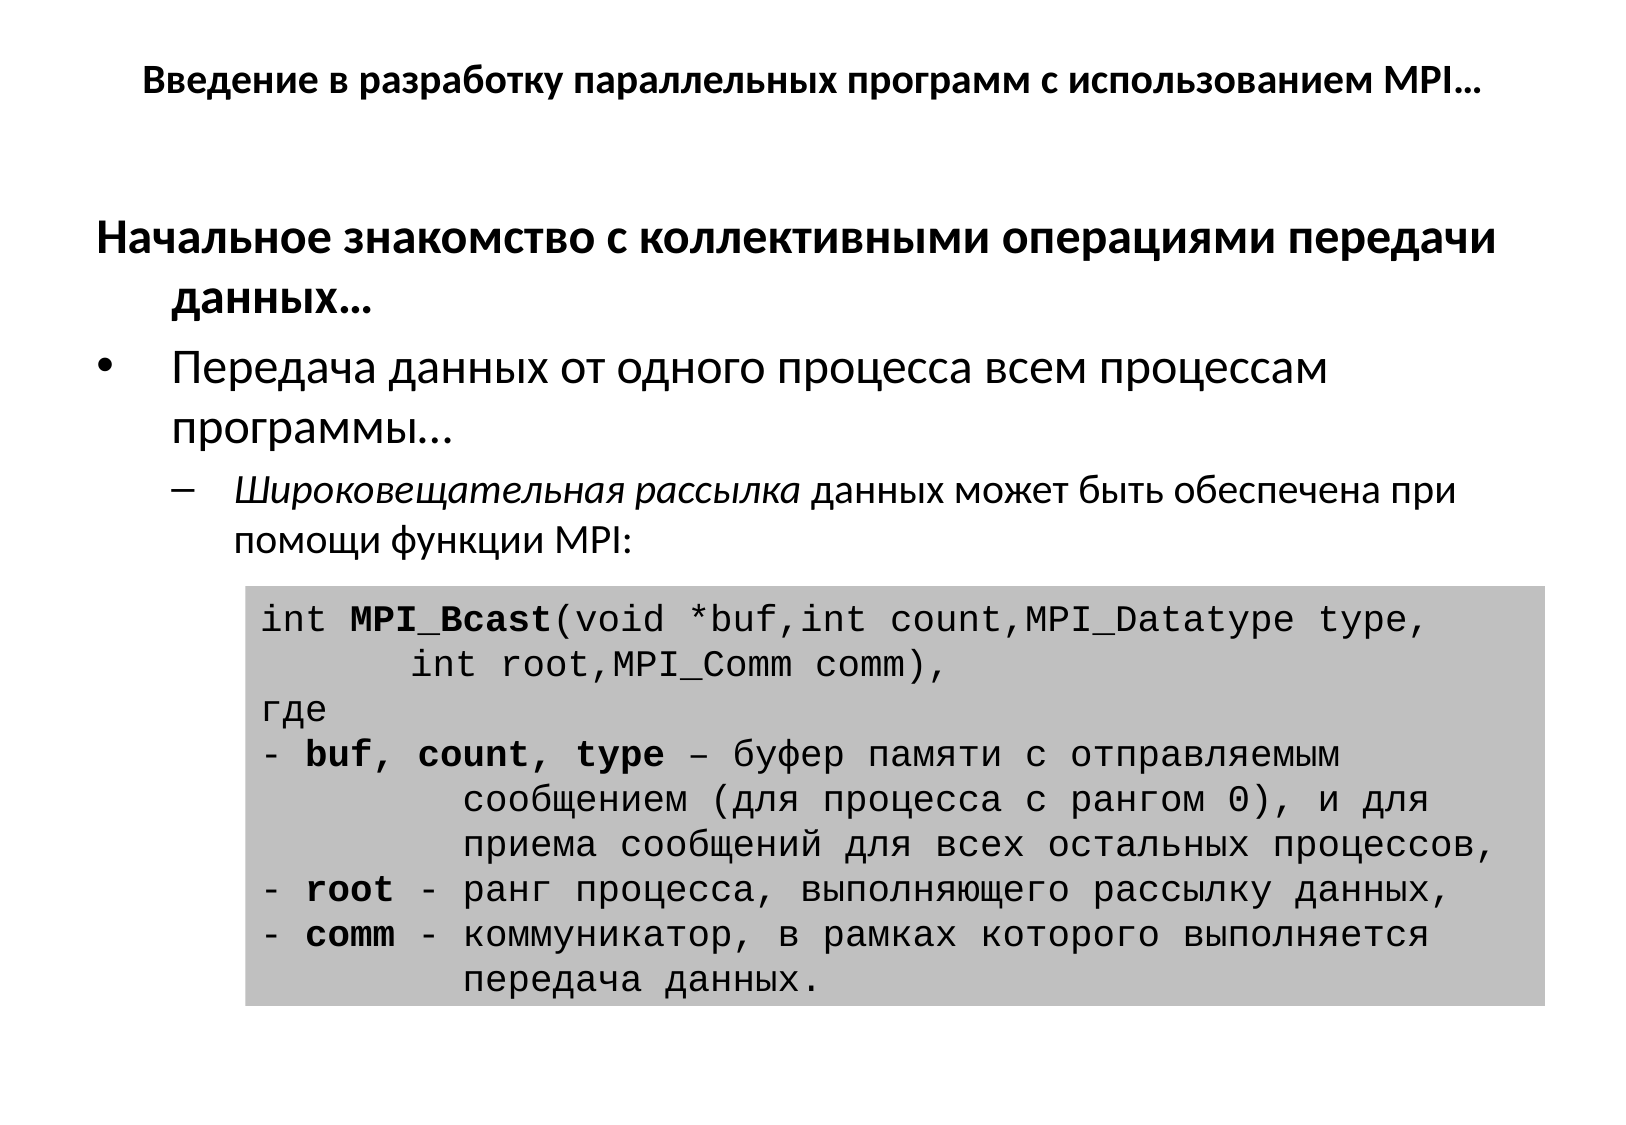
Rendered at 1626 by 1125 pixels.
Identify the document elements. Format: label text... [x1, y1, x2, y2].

text_box int MPI_Bcast(void *buf,int count,MPI_Datatype type, int root,MPI_Comm comm), где - buf, count, type – буфер памяти с отправляемым сообщением (для процесса с рангом 0), и для приема сообщений для всех остальных процессов, - root - ранг процесса, выполняющего рассылку данных, - comm - коммуникатор, в рамках которого выполняется передача данных. [245, 586, 1545, 1006]
title Введение в разработку параллельных программ с использованием MPI… [67, 30, 1559, 124]
list Начальное знакомство с коллективными операциями передачи данных… Передача данных от одного процесса всем процессам программы… Широковещательная рассылка данных может быть обеспечена при помощи функции MPI: [80, 196, 1569, 1012]
